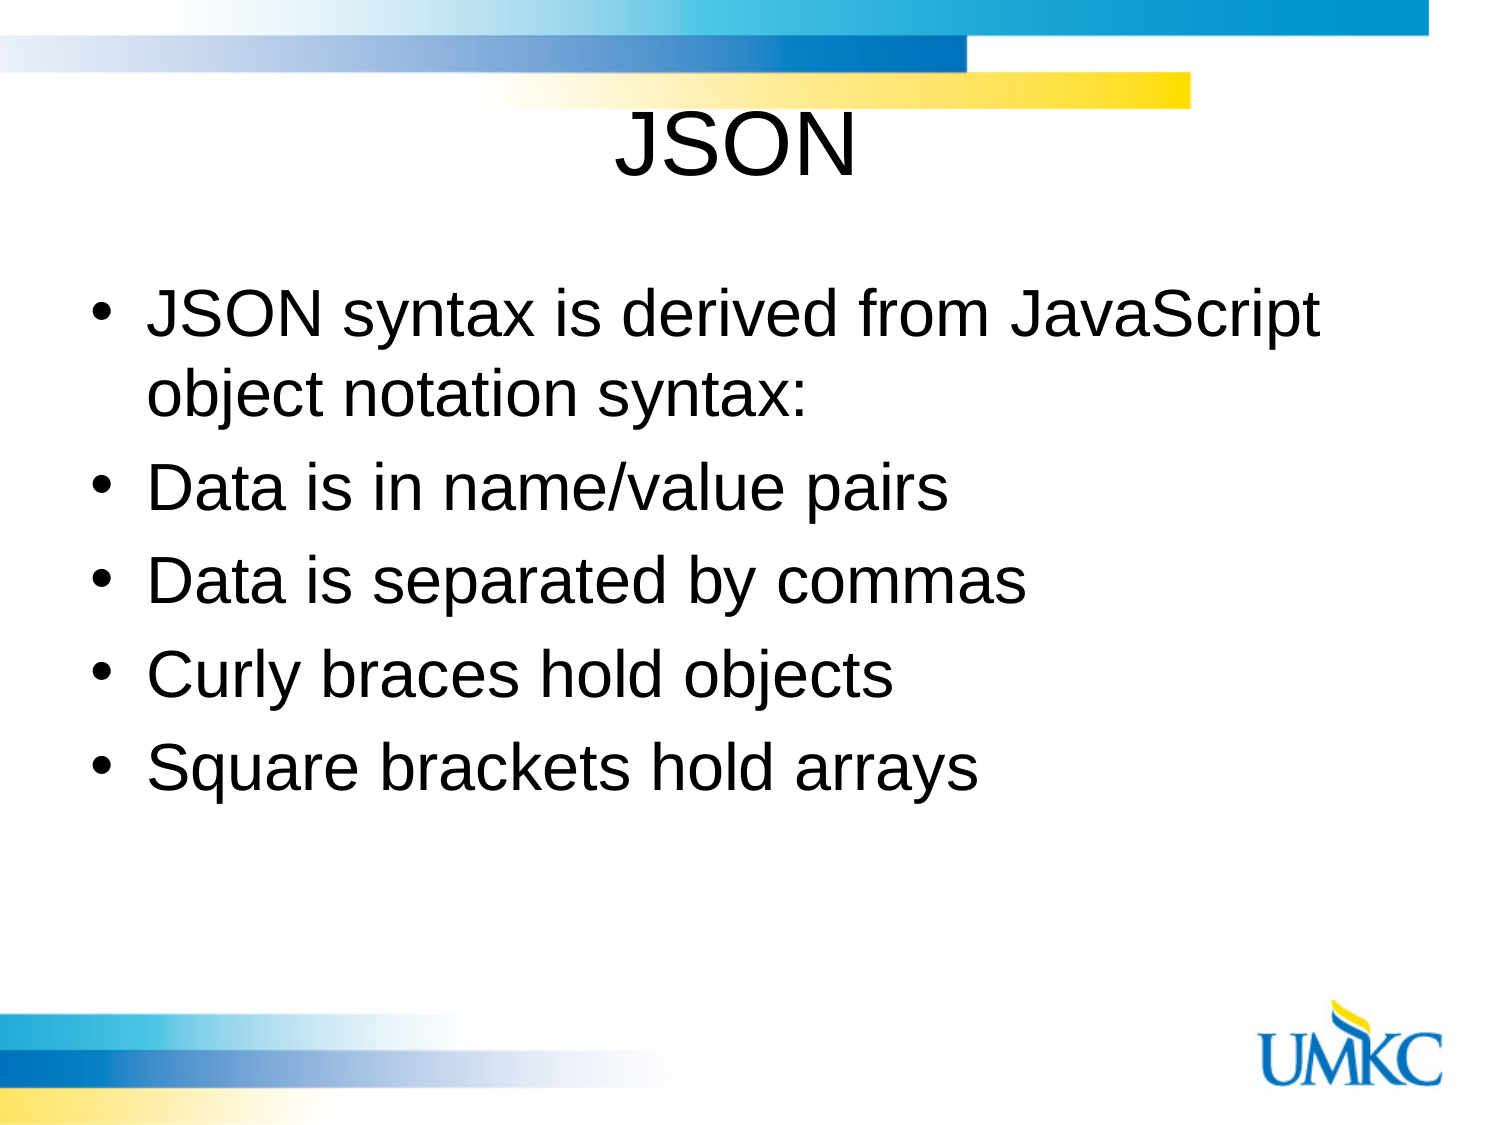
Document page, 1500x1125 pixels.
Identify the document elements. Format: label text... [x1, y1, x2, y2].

list JSON syntax is derived from JavaScript object notation syntax: Data is in name/value pairs Data is separated by commas Curly braces hold objects Square brackets hold arrays [75, 262, 1425, 1005]
picture [0, 0, 1500, 1125]
title JSON [75, 45, 1425, 233]
